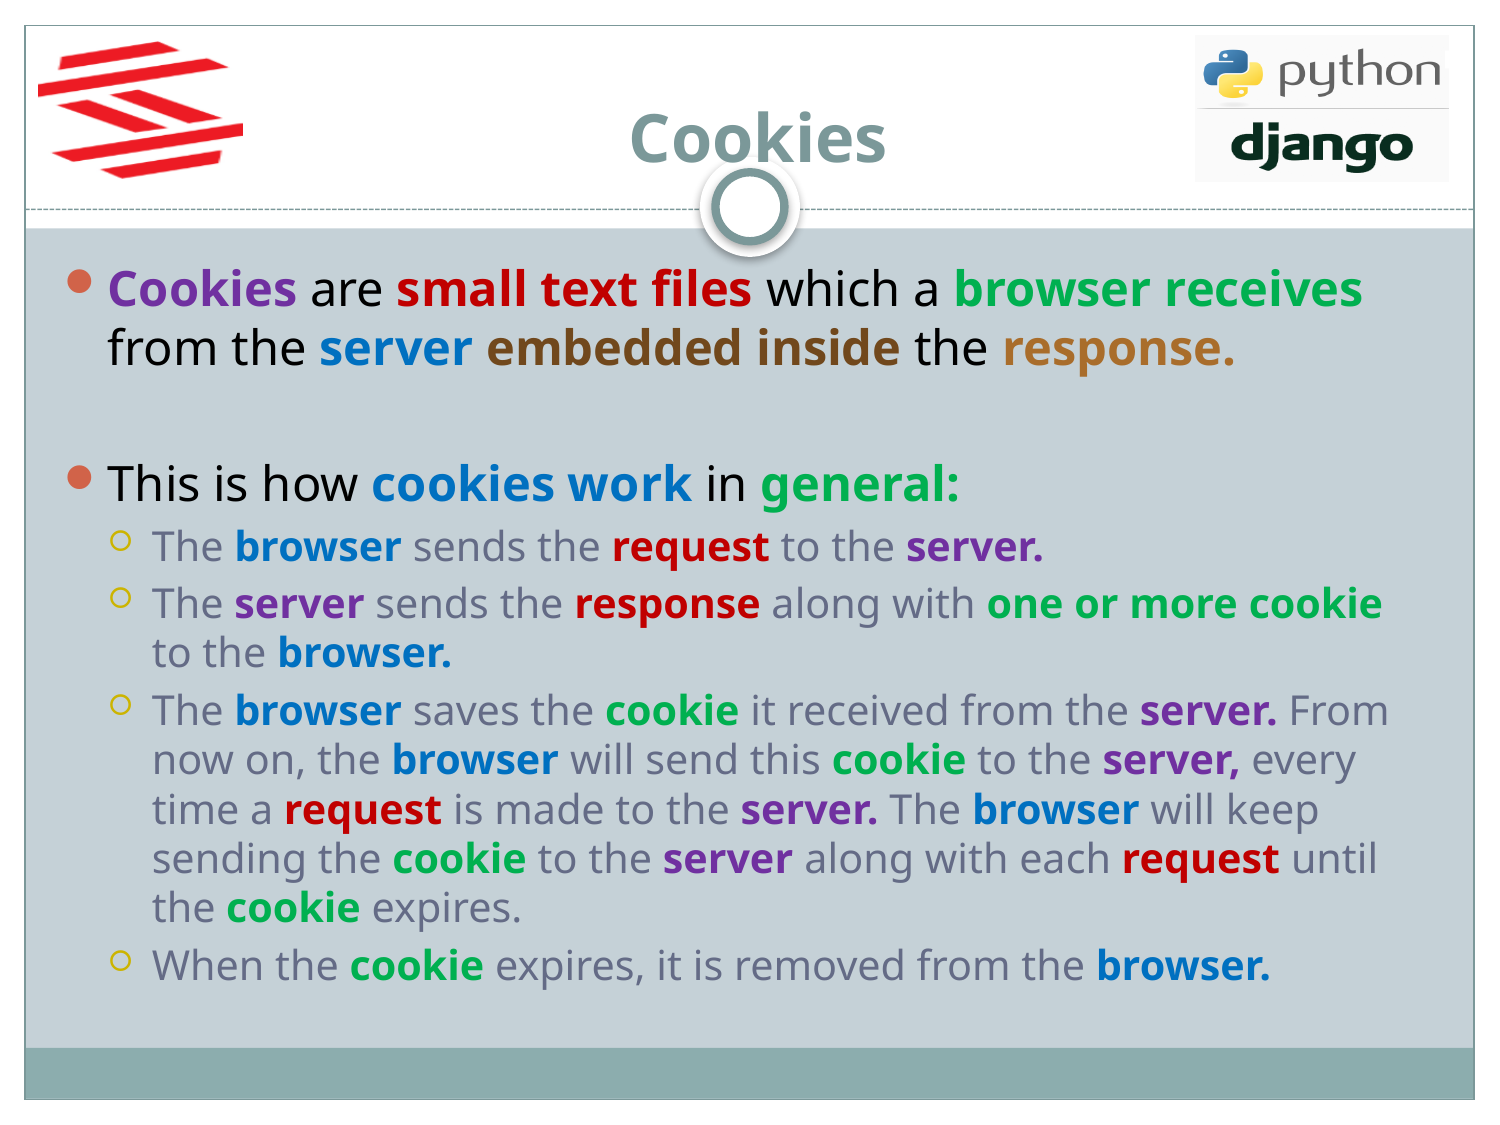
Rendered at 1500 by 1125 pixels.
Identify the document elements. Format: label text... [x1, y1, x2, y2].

title Cookies [1453, 58, 1459, 184]
title Cookies [249, 58, 1189, 184]
picture [37, 40, 243, 185]
list Cookies are small text files which a browser receives from the server embedded inside the response. This is how cookies work in general: The browser sends the request to the server. The server sends the response along with one or more cookie to the browser. The browser saves the cookie it received from the server. From now on, the browser will send this cookie to the server, every time a request is made to the server. The browser will keep sending the cookie to the server along with each request until the cookie expires. When the cookie expires, it is removed from the browser. [49, 250, 1445, 1001]
picture [1195, 34, 1449, 183]
